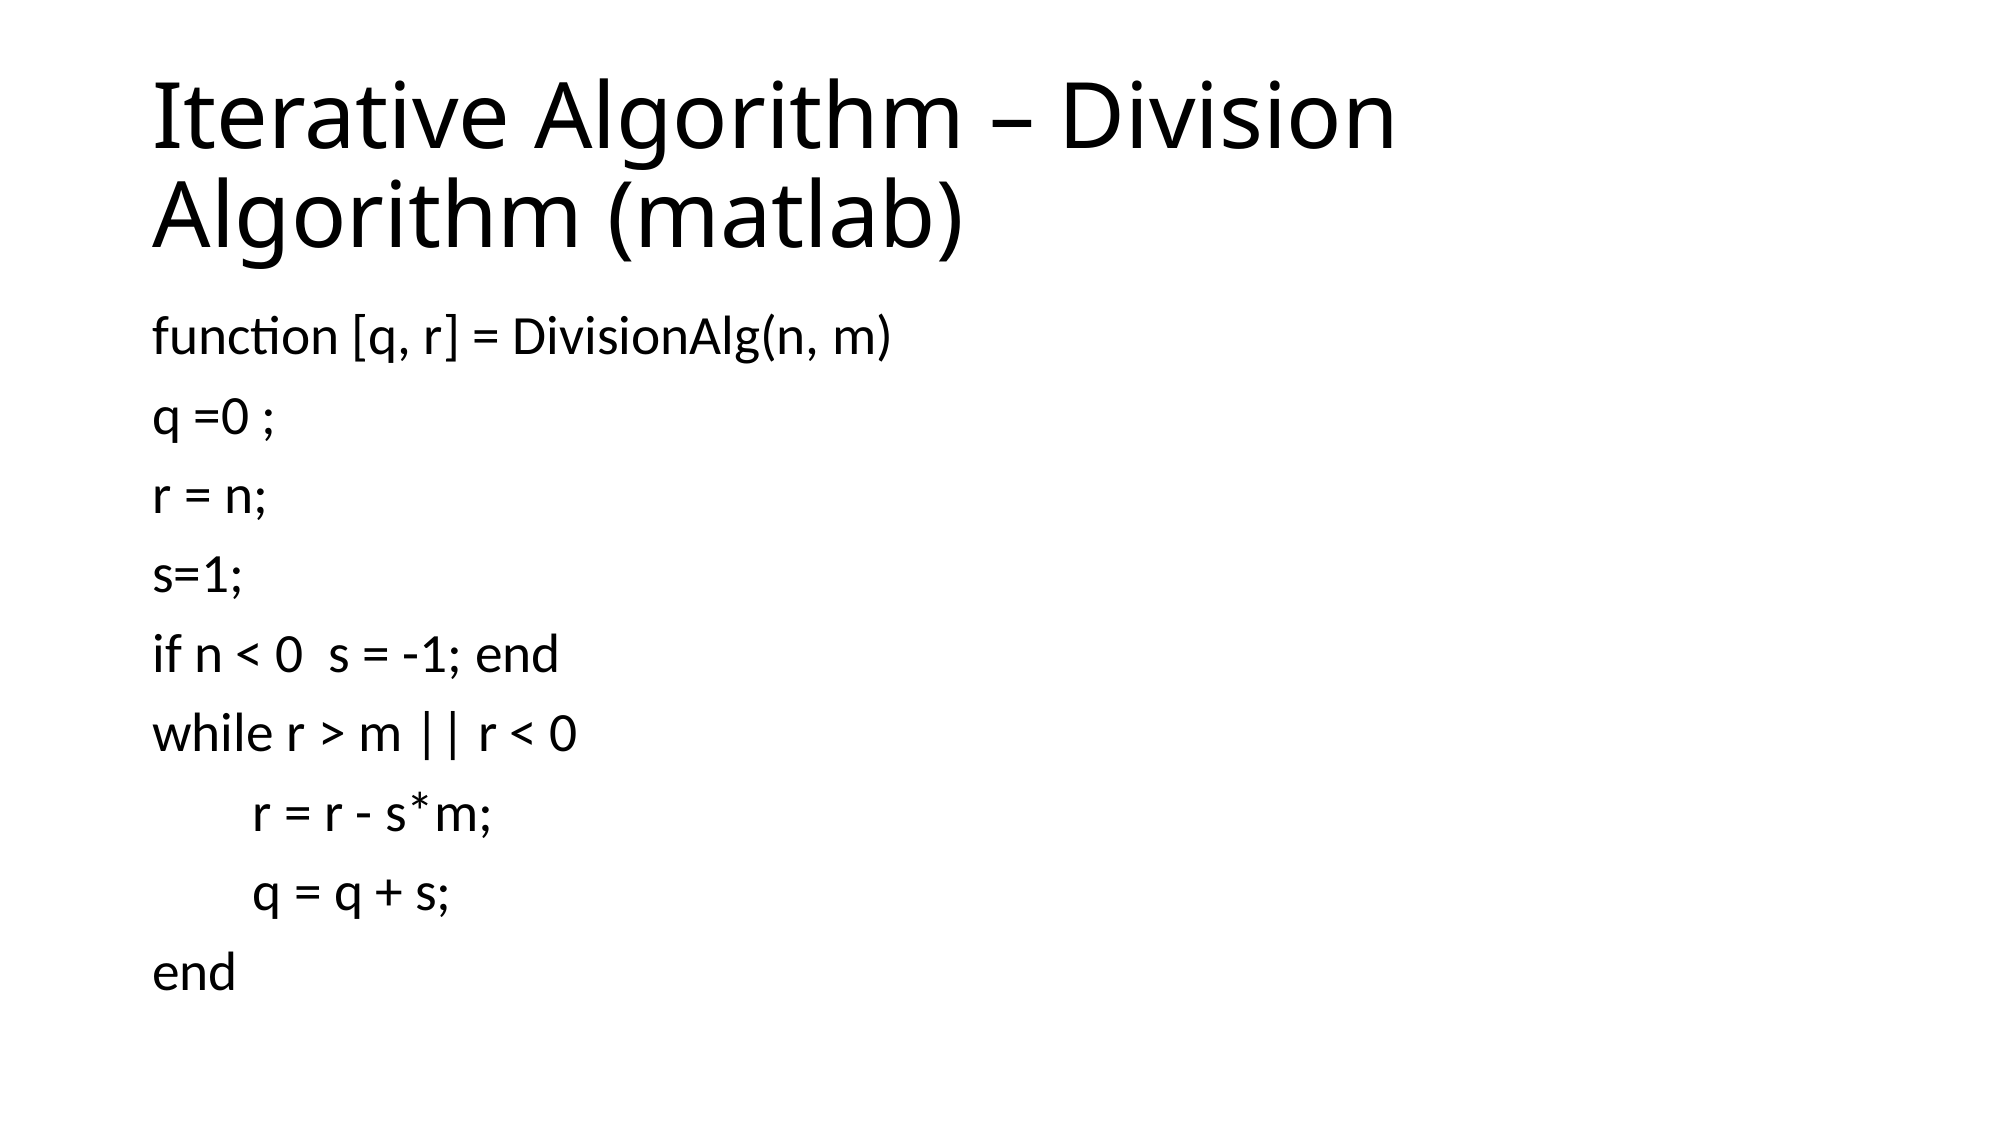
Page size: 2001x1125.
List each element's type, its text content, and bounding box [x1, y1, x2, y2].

title Iterative Algorithm – Division Algorithm (matlab) [137, 59, 1863, 278]
list function [q, r] = DivisionAlg(n, m) q =0 ; r = n; s=1; if n < 0 s = -1; end while r > m || r < 0 r = r - s*m; q = q + s; end [137, 299, 1863, 1014]
